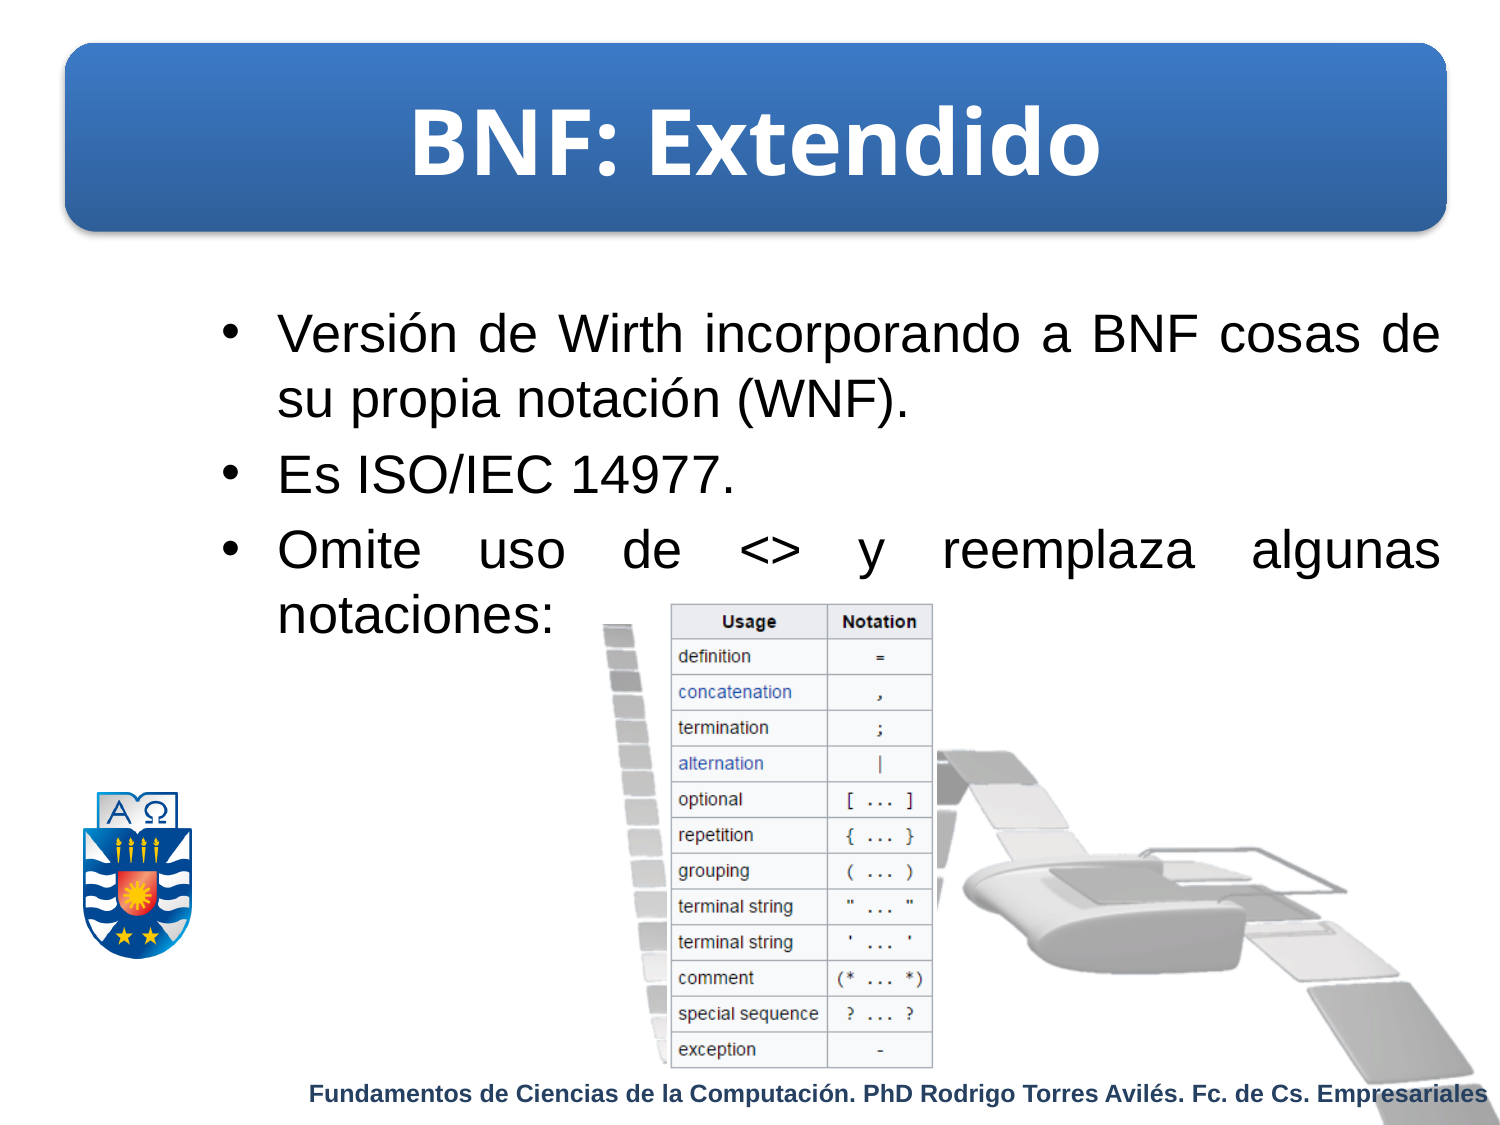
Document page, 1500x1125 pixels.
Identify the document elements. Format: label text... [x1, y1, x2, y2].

picture [76, 783, 199, 967]
text_box Fundamentos de Ciencias de la Computación. PhD Rodrigo Torres Avilés. Fc. de Cs. Empresariales [237, 1070, 378, 1125]
picture [383, 599, 1500, 1125]
list Versión de Wirth incorporando a BNF cosas de su propia notación (WNF). Es ISO/IEC 14977. Omite uso de <> y reemplaza algunas notaciones: [206, 290, 1459, 1053]
title BNF: Extendido [64, 45, 1447, 233]
